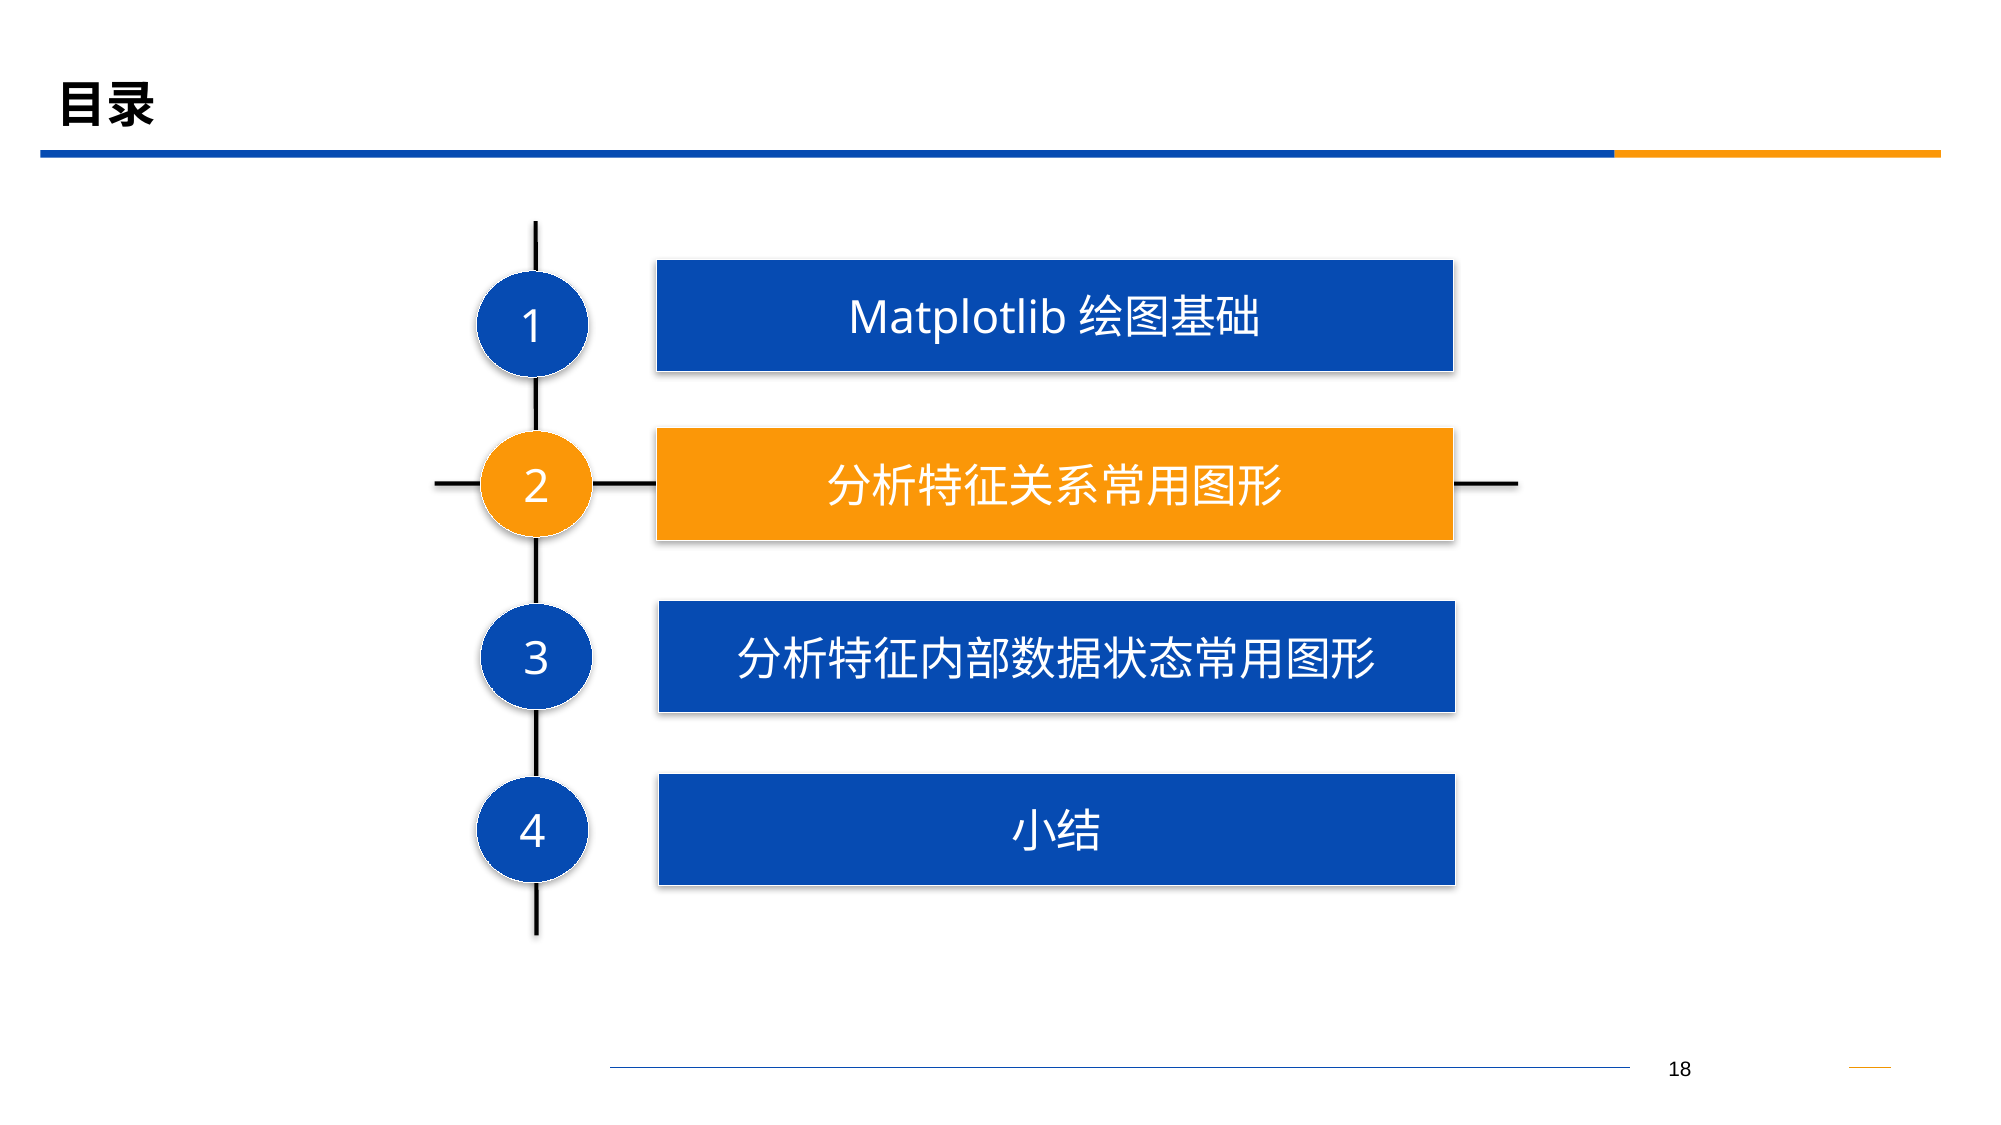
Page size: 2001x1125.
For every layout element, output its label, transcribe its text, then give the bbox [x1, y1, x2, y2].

text_box 2 [480, 431, 530, 537]
text_box 1 [541, 271, 589, 377]
text_box 1 [476, 270, 530, 378]
text_box [596, 481, 650, 486]
text_box Matplotlib绘图基础 [656, 259, 1454, 372]
text_box 分析特征内部数据状态常用图形 [658, 600, 1456, 713]
text_box [1460, 481, 1519, 486]
text_box [434, 481, 475, 486]
text_box 2 [541, 430, 593, 537]
text_box 4 [476, 776, 530, 883]
text_box 3 [480, 603, 530, 710]
text_box 4 [541, 777, 589, 883]
text_box 小结 [658, 773, 1456, 886]
text_box 分析特征关系常用图形 [656, 427, 1454, 541]
title 目录 [41, 58, 1842, 146]
text_box 3 [541, 603, 593, 710]
